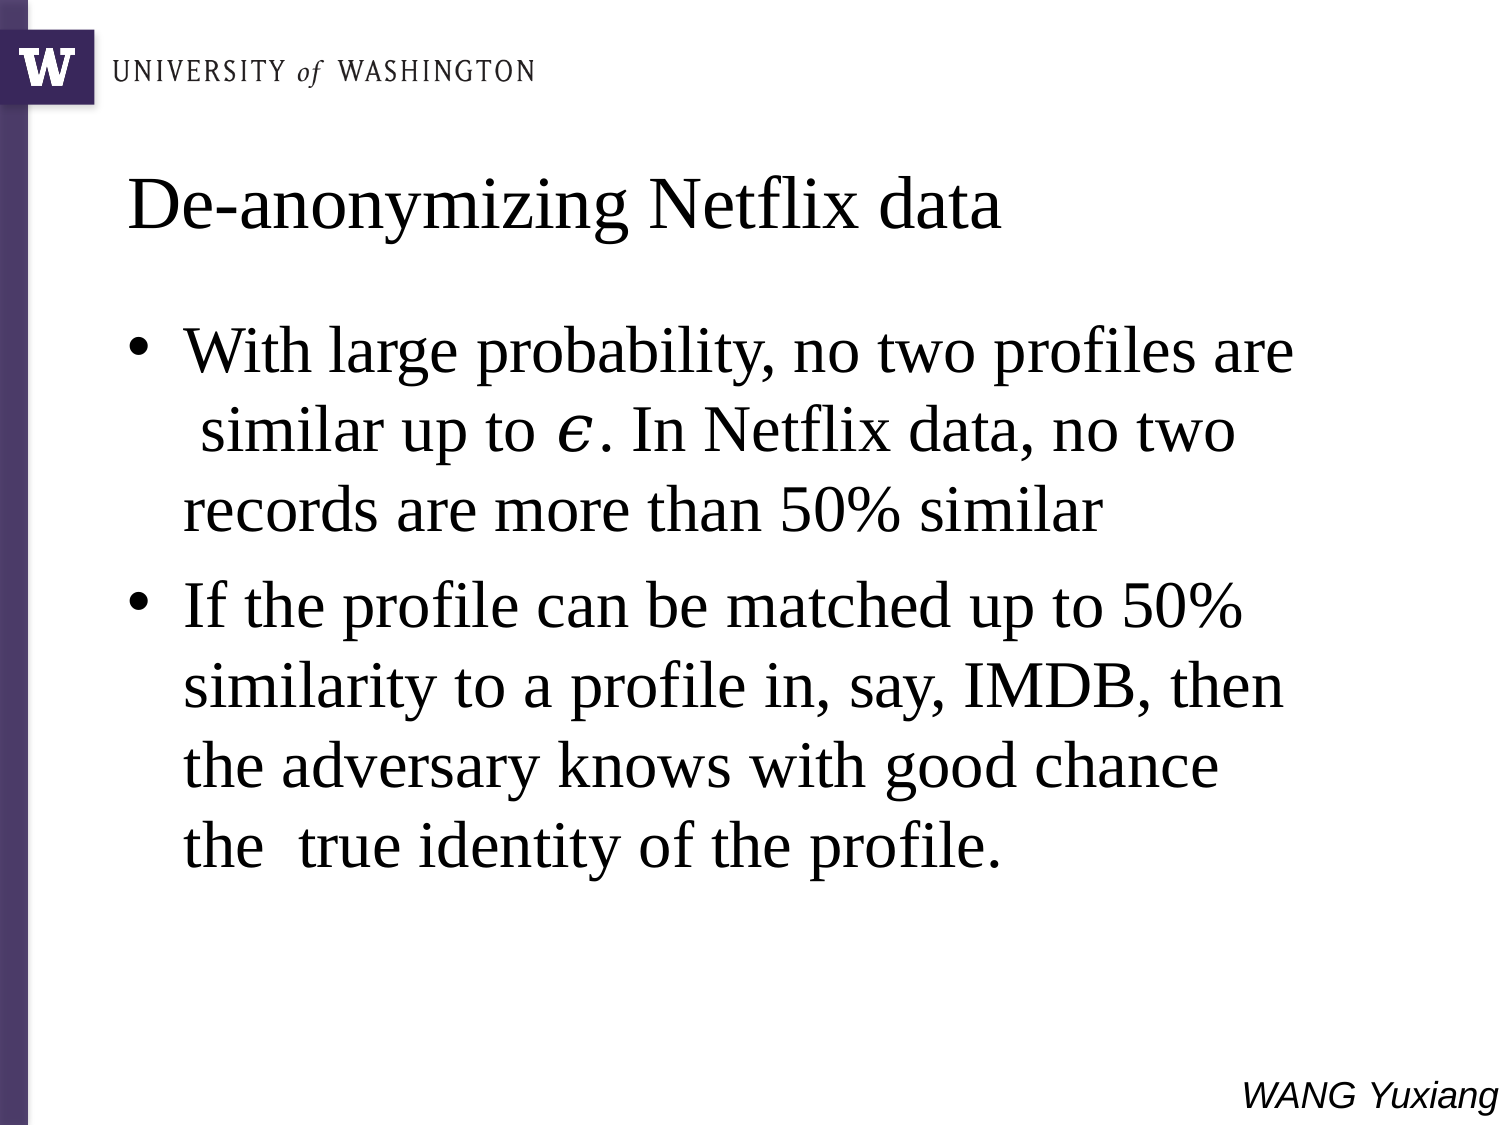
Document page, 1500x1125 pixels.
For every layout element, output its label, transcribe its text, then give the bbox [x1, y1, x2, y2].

text_box WANG Yuxiang [1239, 1069, 1500, 1117]
picture [19, 48, 75, 86]
text_box With large probability, no two profiles are similar up to 𝜖. In Netflix data, no two records are more than 50% similar If the profile can be matched up to 50% similarity to a profile in, say, IMDB, then the adversary knows with good chance the true identity of the profile. [125, 303, 1320, 881]
picture [112, 59, 534, 88]
title De-anonymizing Netflix data [125, 102, 1009, 293]
